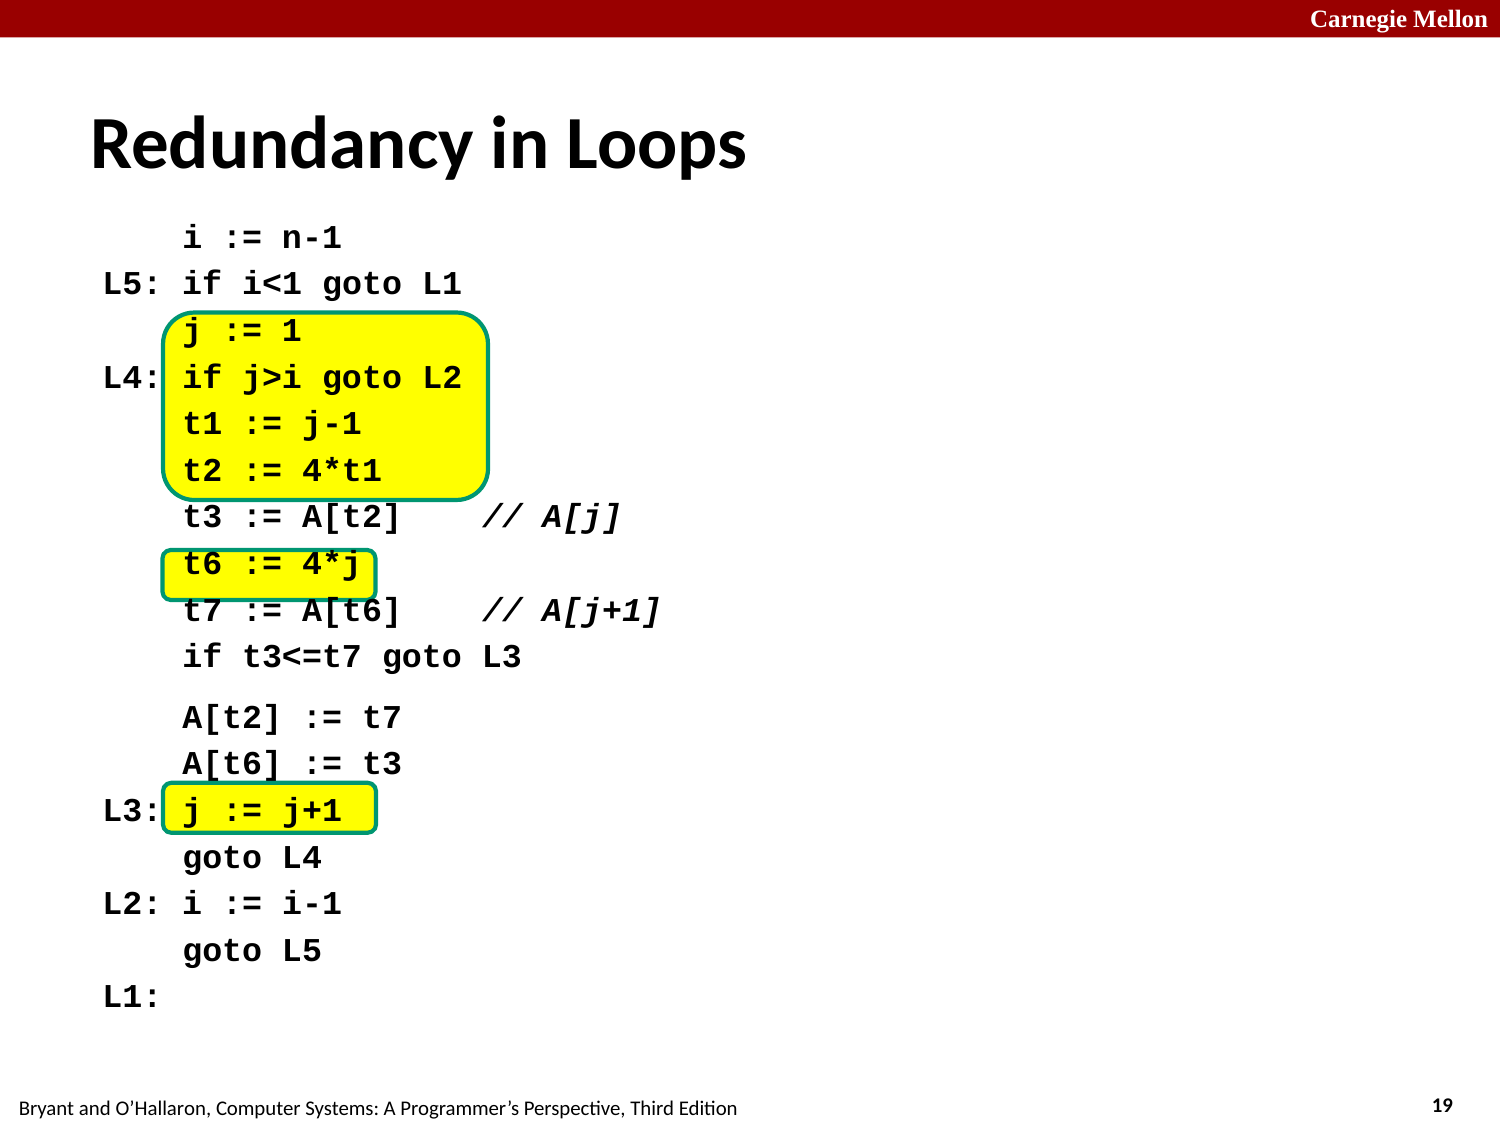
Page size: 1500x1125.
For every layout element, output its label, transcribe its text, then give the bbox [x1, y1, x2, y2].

list i := n-1 L5: if i<1 goto L1 j := 1 L4: if j>i goto L2 t1 := j-1 t2 := 4*t1 t3 := A[t2] // A[j] t6 := 4*j t7 := A[t6] // A[j+1] if t3<=t7 goto L3 [86, 207, 751, 701]
list A[t2] := t7 A[t6] := t3 L3: j := j+1 goto L4 L2: i := i-1 goto L5 L1: [86, 687, 775, 1031]
title Redundancy in Loops [74, 44, 1426, 233]
